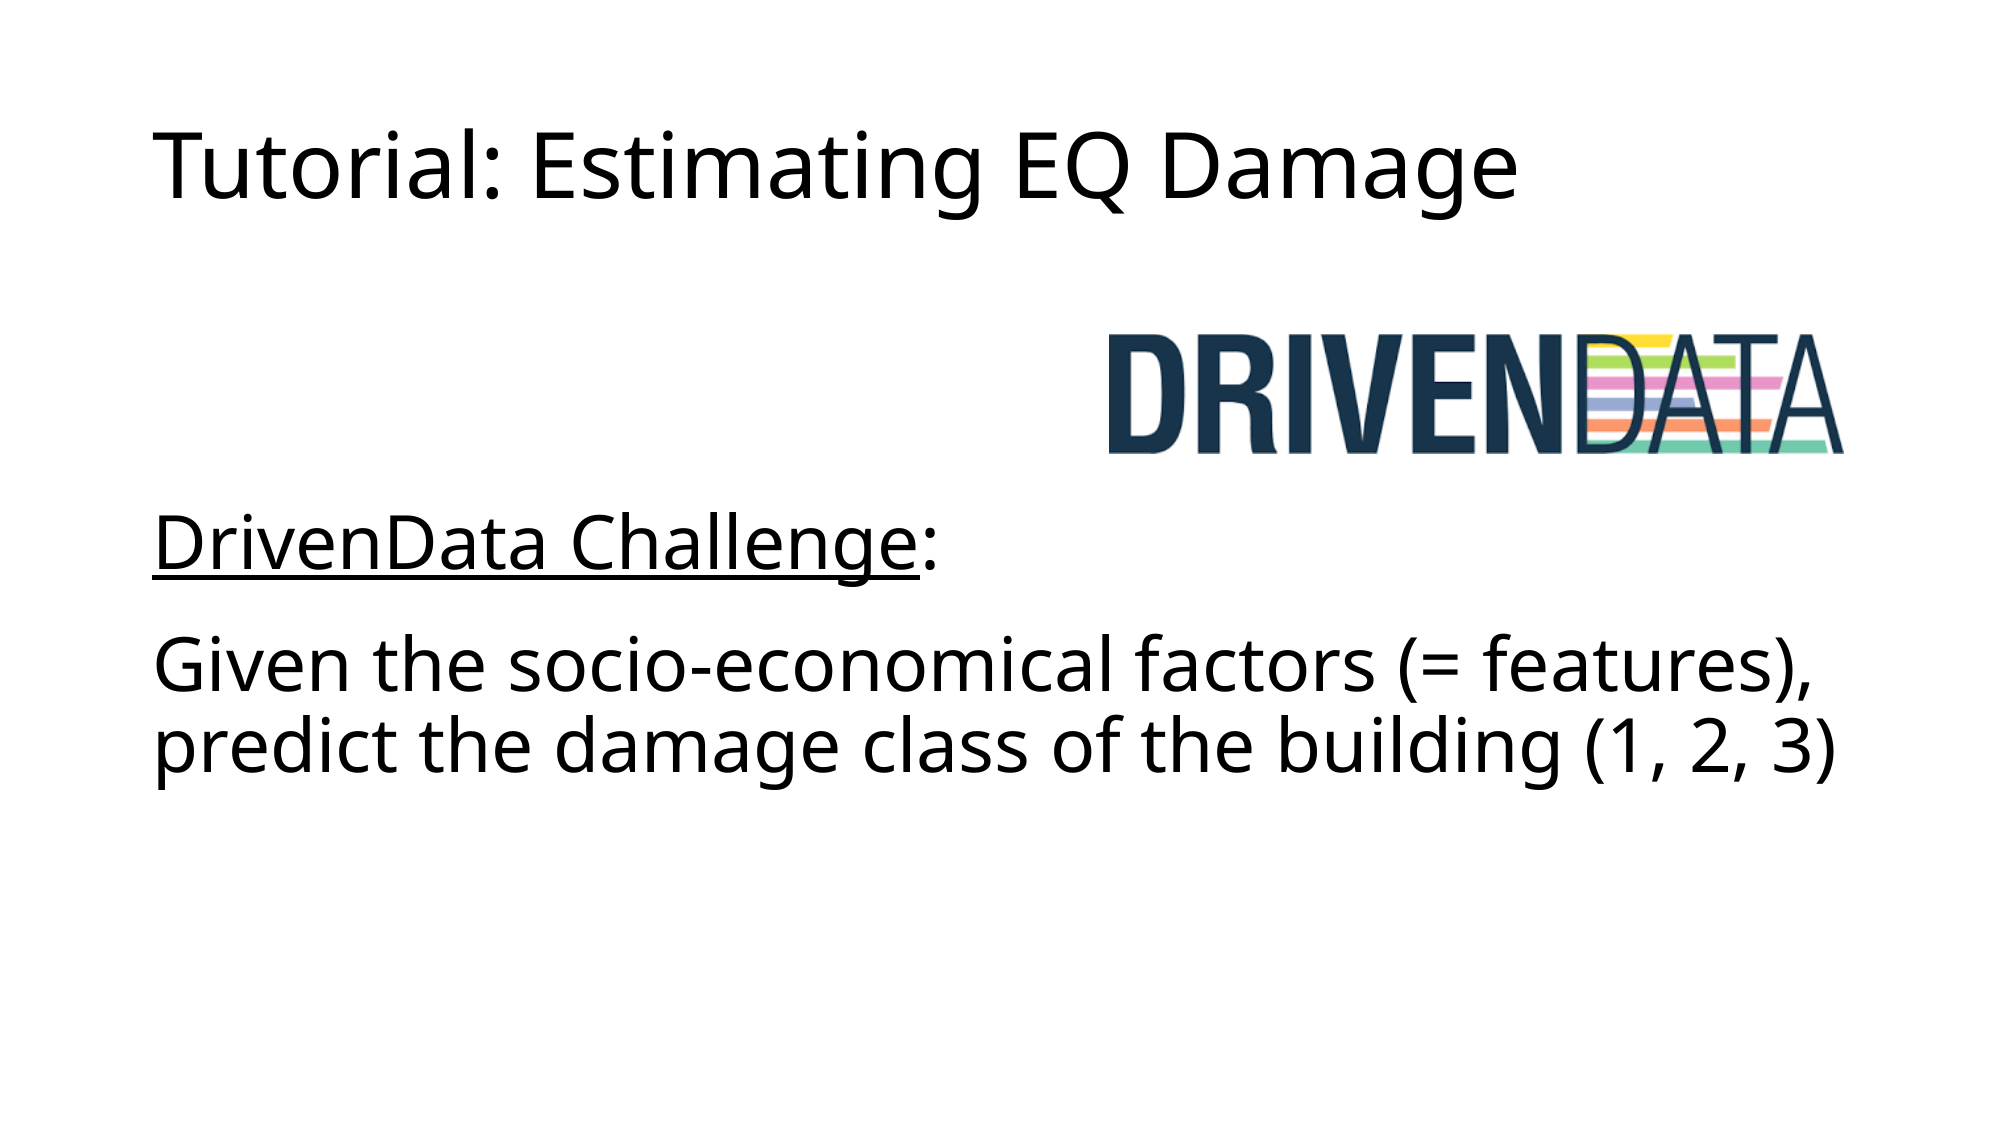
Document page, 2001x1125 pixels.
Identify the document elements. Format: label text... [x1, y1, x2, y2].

picture [1109, 334, 1844, 454]
list DrivenData Challenge: Given the socio-economical factors (= features), predict the damage class of the building (1, 2, 3) [137, 496, 1863, 1014]
title Tutorial: Estimating EQ Damage [137, 59, 1863, 278]
